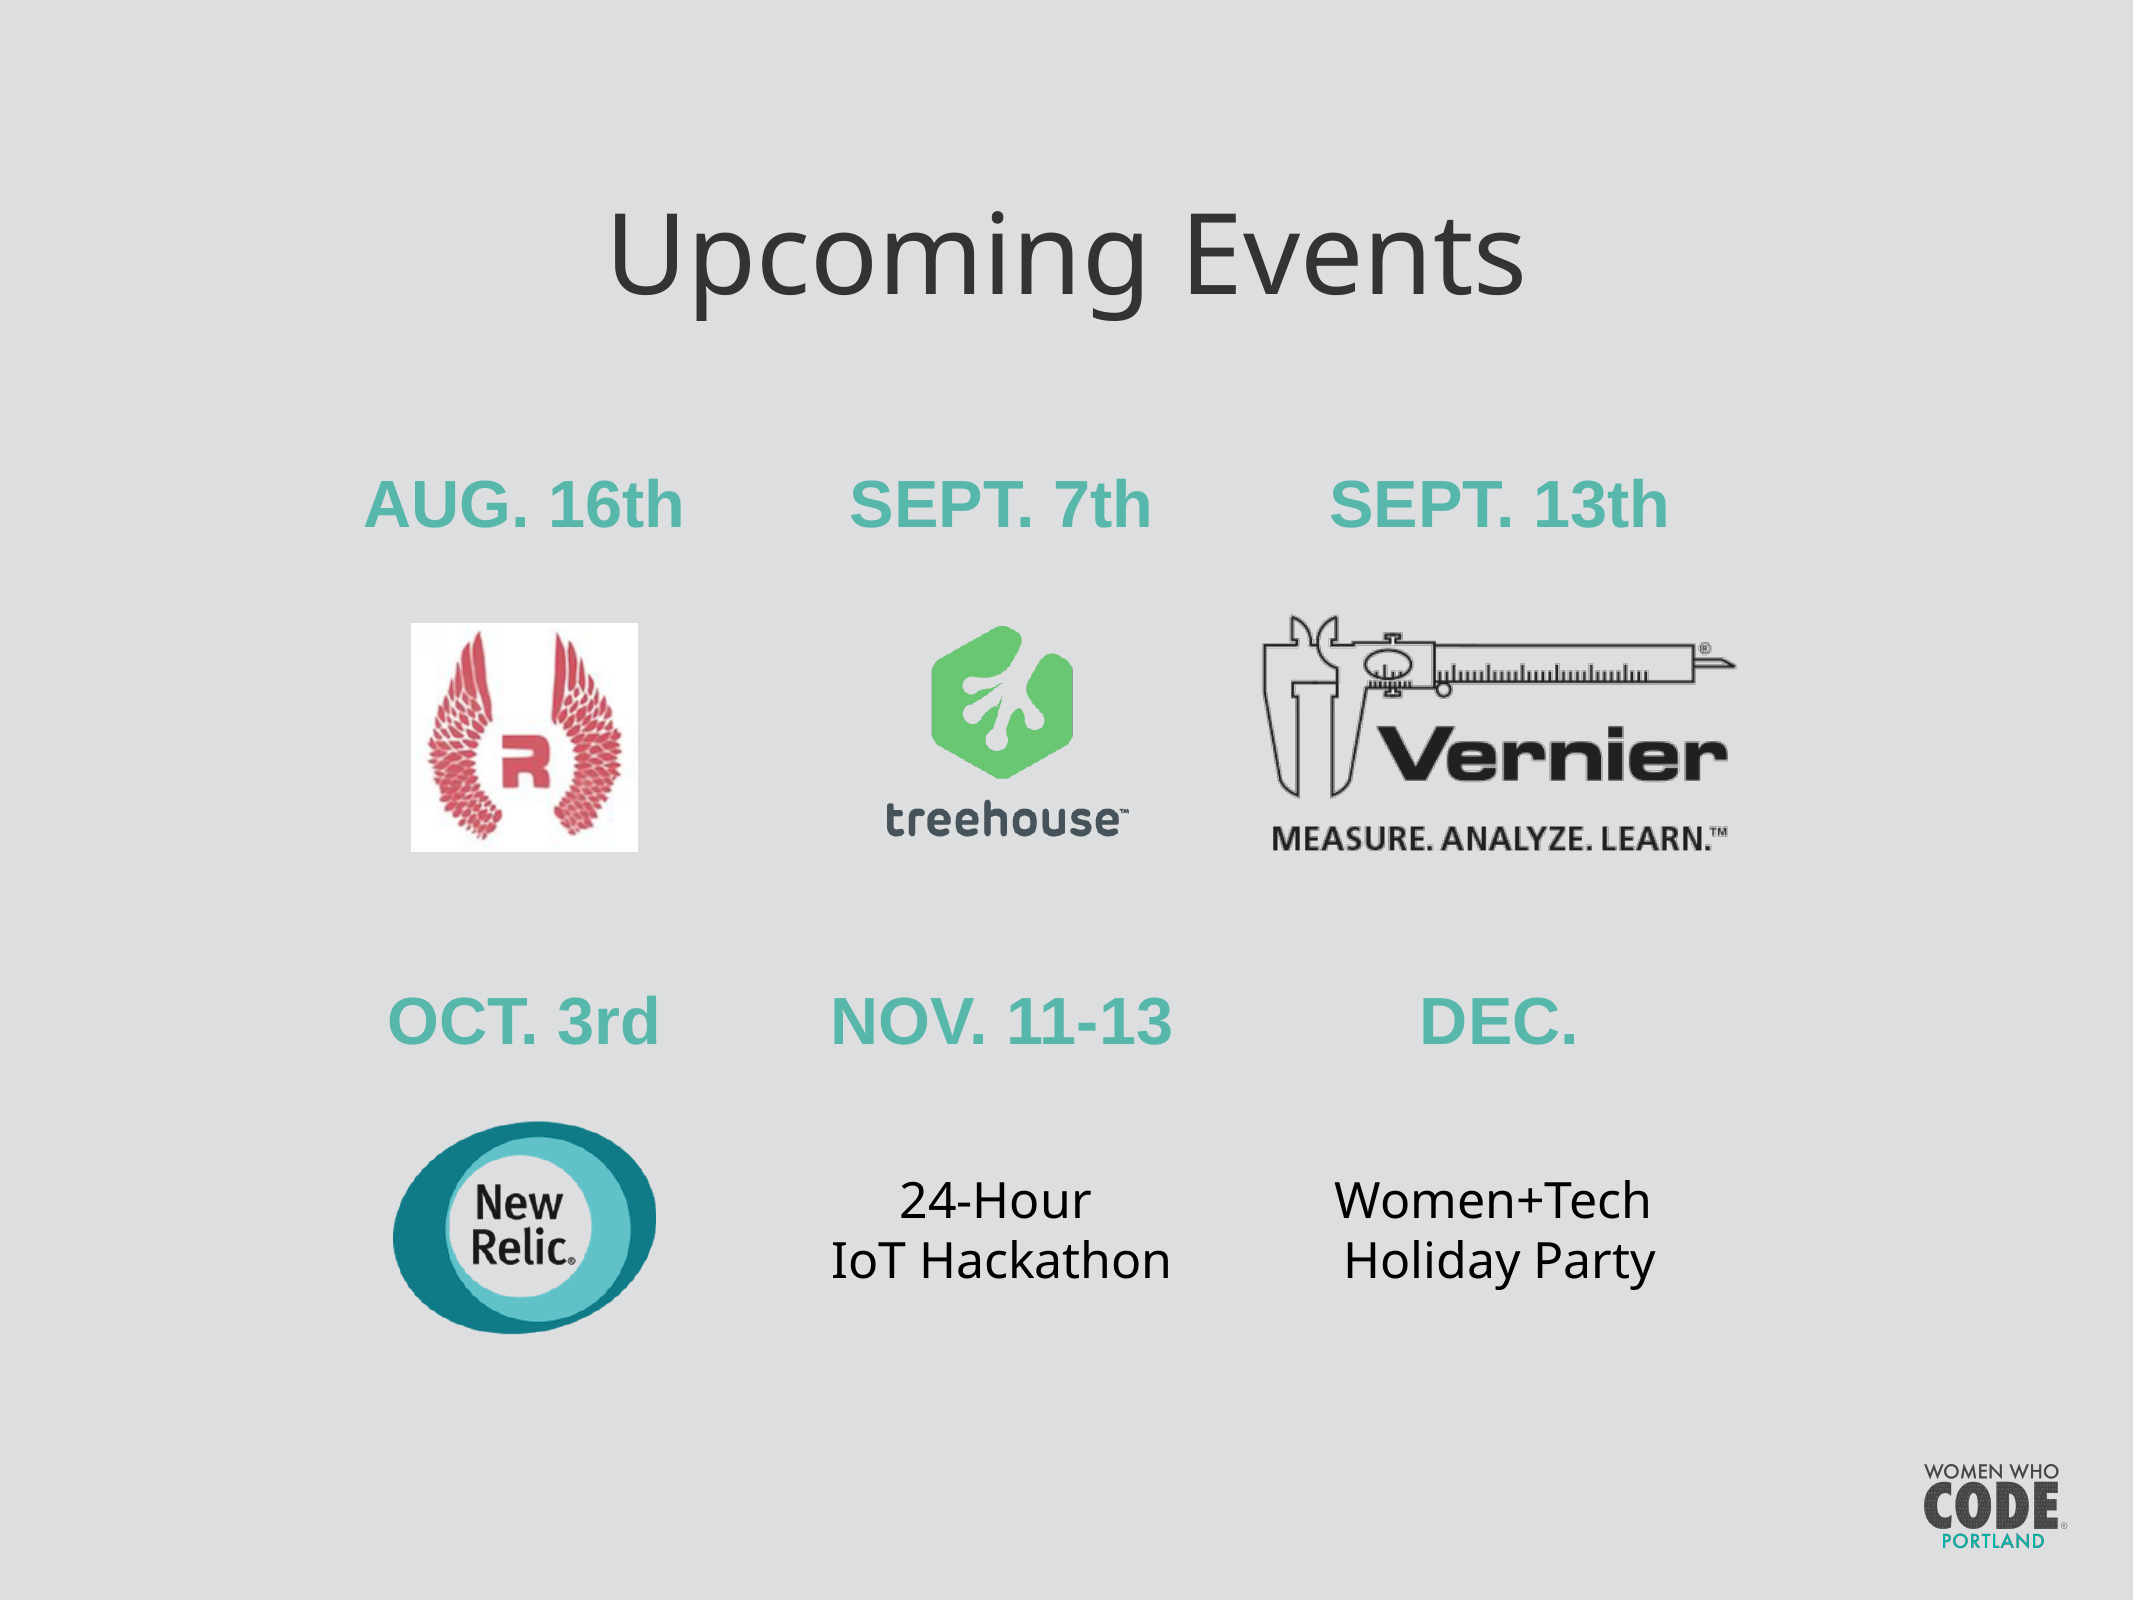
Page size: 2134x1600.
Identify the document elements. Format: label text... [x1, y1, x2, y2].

text_box SEPT. 7th [697, 452, 1194, 550]
title Upcoming Events [155, 72, 1978, 428]
text_box NOV. 11-13 [697, 969, 1194, 1067]
text_box SEPT. 13th [1194, 452, 1805, 550]
text_box AUG. 16th [246, 452, 697, 550]
text_box OCT. 3rd [219, 969, 697, 1067]
text_box 24-Hour IoT Hackathon [664, 1160, 1357, 1297]
picture [411, 623, 638, 852]
text_box Women+Tech Holiday Party [1357, 1160, 1855, 1297]
picture [393, 1097, 656, 1360]
picture [848, 574, 1917, 883]
text_box DEC. [1194, 969, 1805, 1067]
picture [1911, 1451, 2075, 1561]
